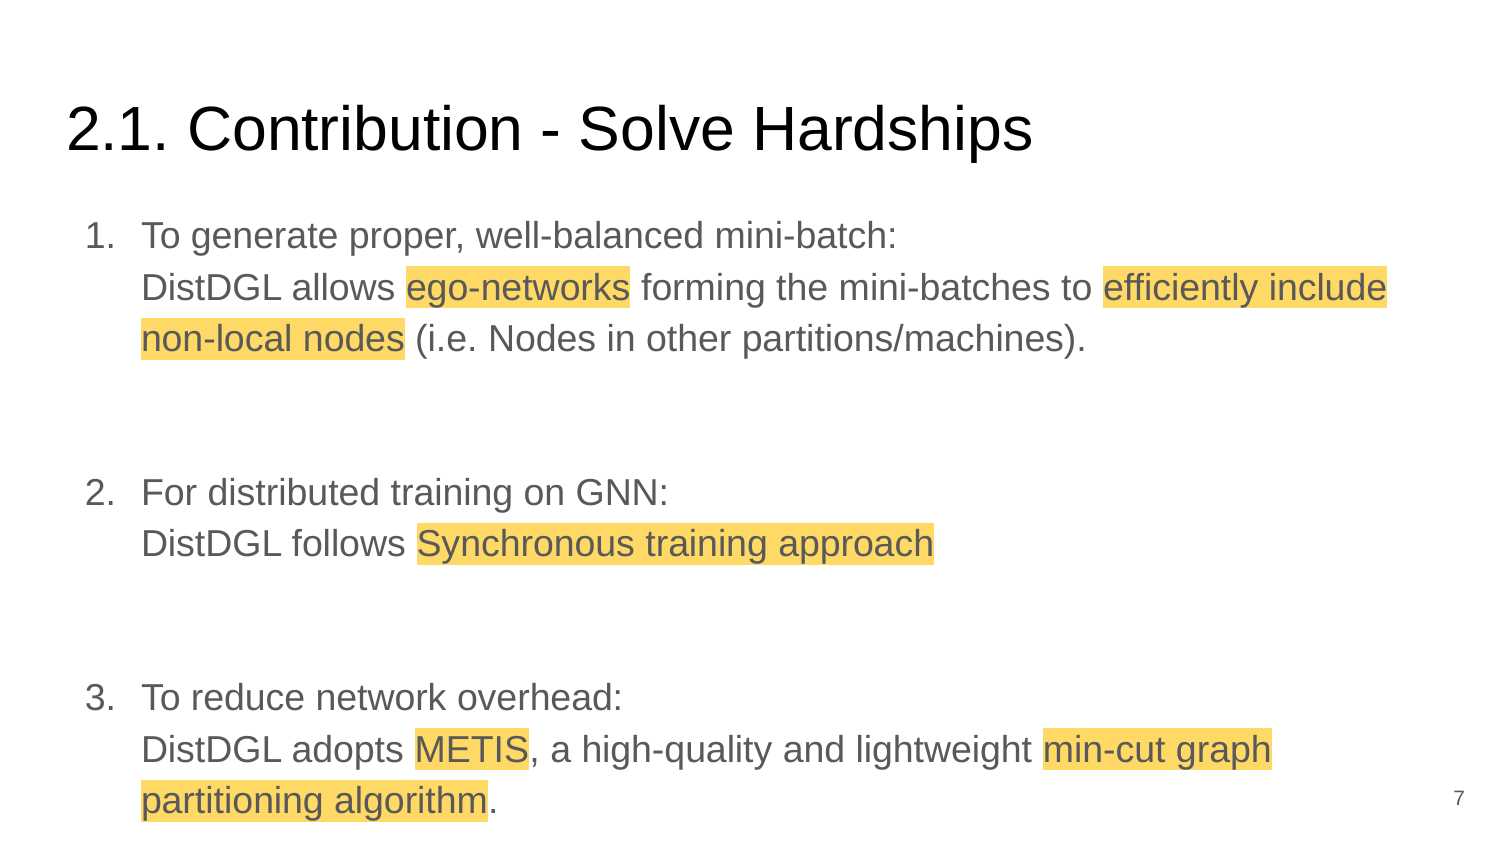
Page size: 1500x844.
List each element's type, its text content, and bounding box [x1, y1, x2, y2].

slide_number ‹#› [1389, 764, 1480, 830]
list To generate proper, well-balanced mini-batch: DistDGL allows ego-networks forming the mini-batches to efficiently include non-local nodes (i.e. Nodes in other partitions/machines). For distributed training on GNN: DistDGL follows Synchronous training approach To reduce network overhead: DistDGL adopts METIS, a high-quality and lightweight min-cut graph partitioning algorithm. [51, 189, 1449, 750]
title 2.1. Contribution - Solve Hardships [51, 72, 1449, 167]
